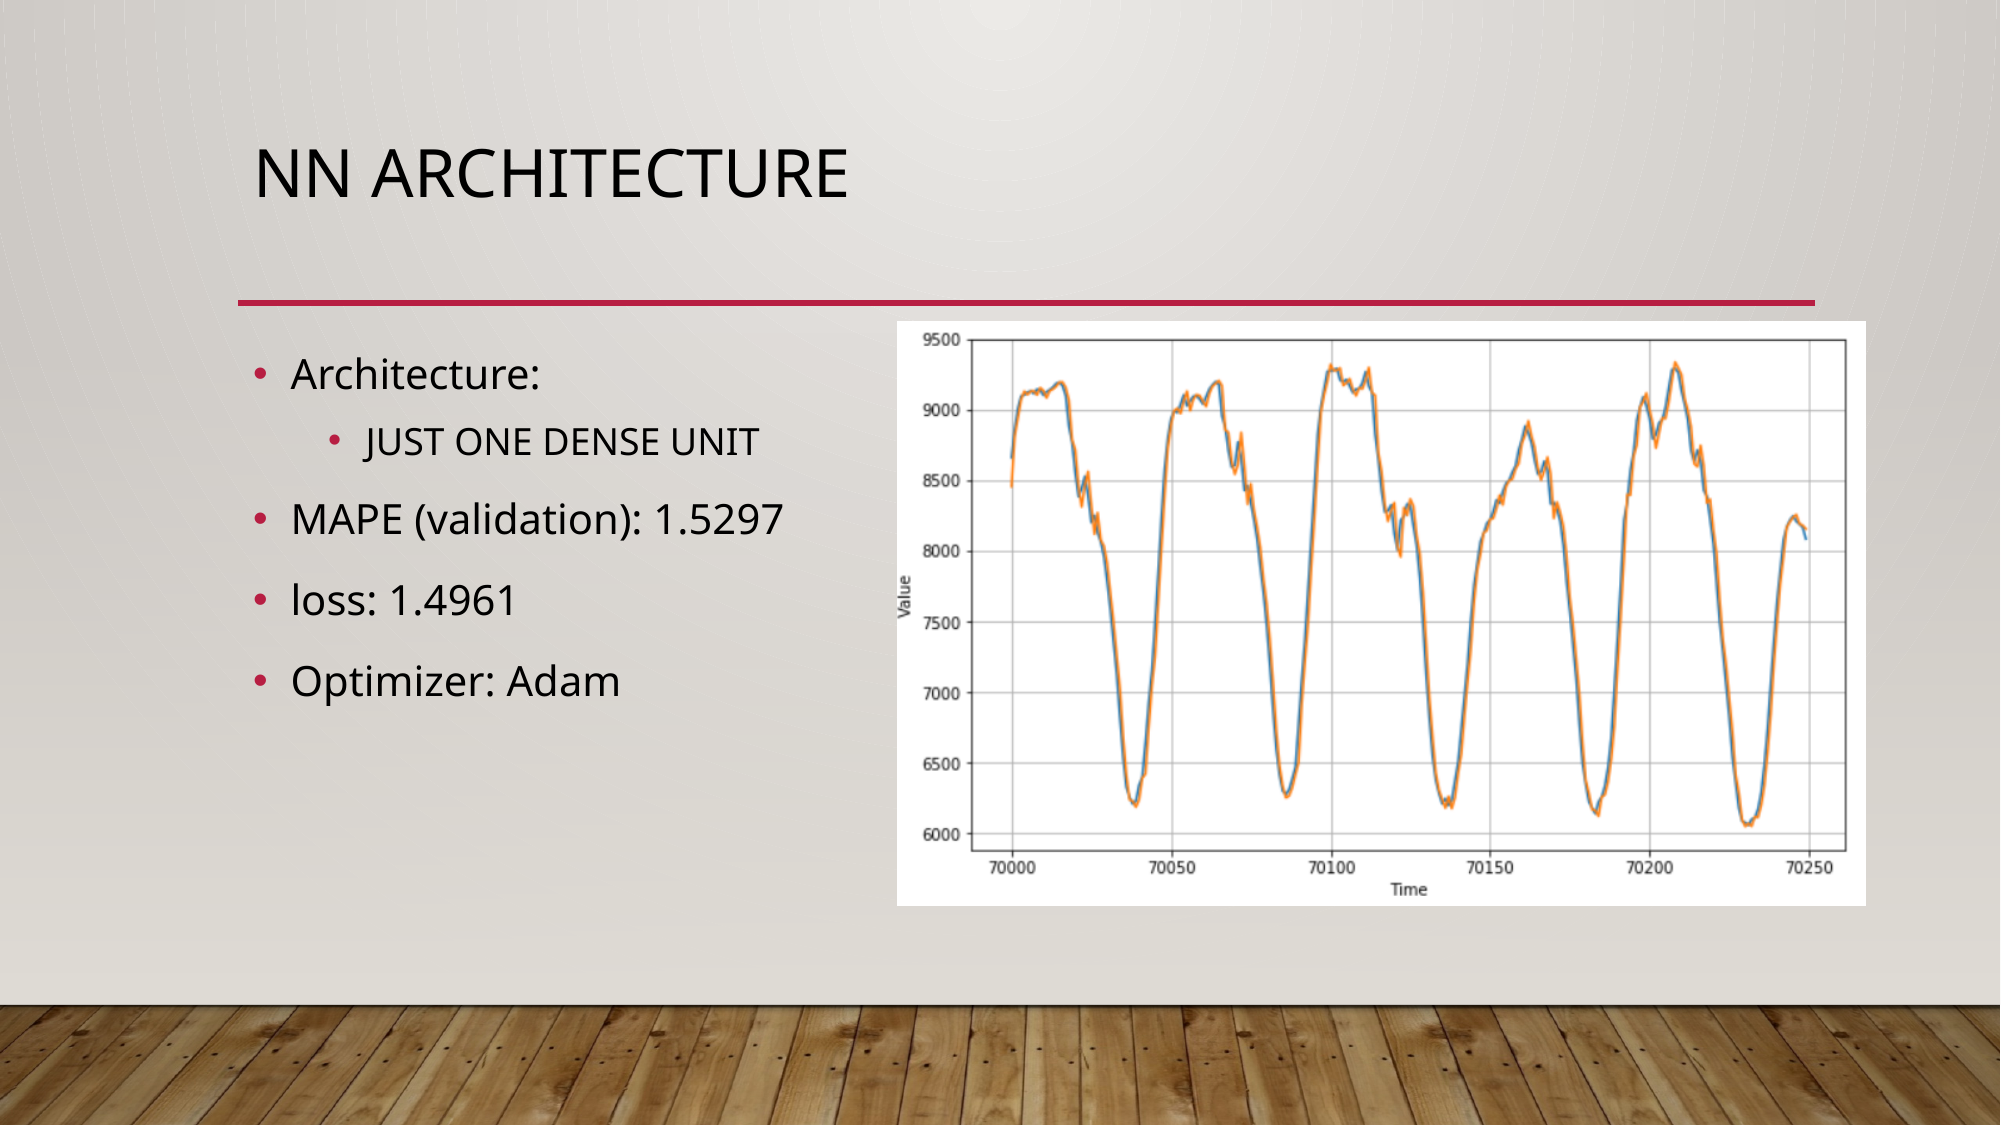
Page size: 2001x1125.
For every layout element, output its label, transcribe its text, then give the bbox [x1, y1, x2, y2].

title NN Architecture [238, 131, 1814, 305]
list Architecture: JUST ONE DENSE UNIT MAPE (validation): 1.5297 loss: 1.4961 Optimizer: Adam [238, 330, 897, 897]
picture [0, 1005, 2000, 1125]
picture [897, 321, 1866, 906]
